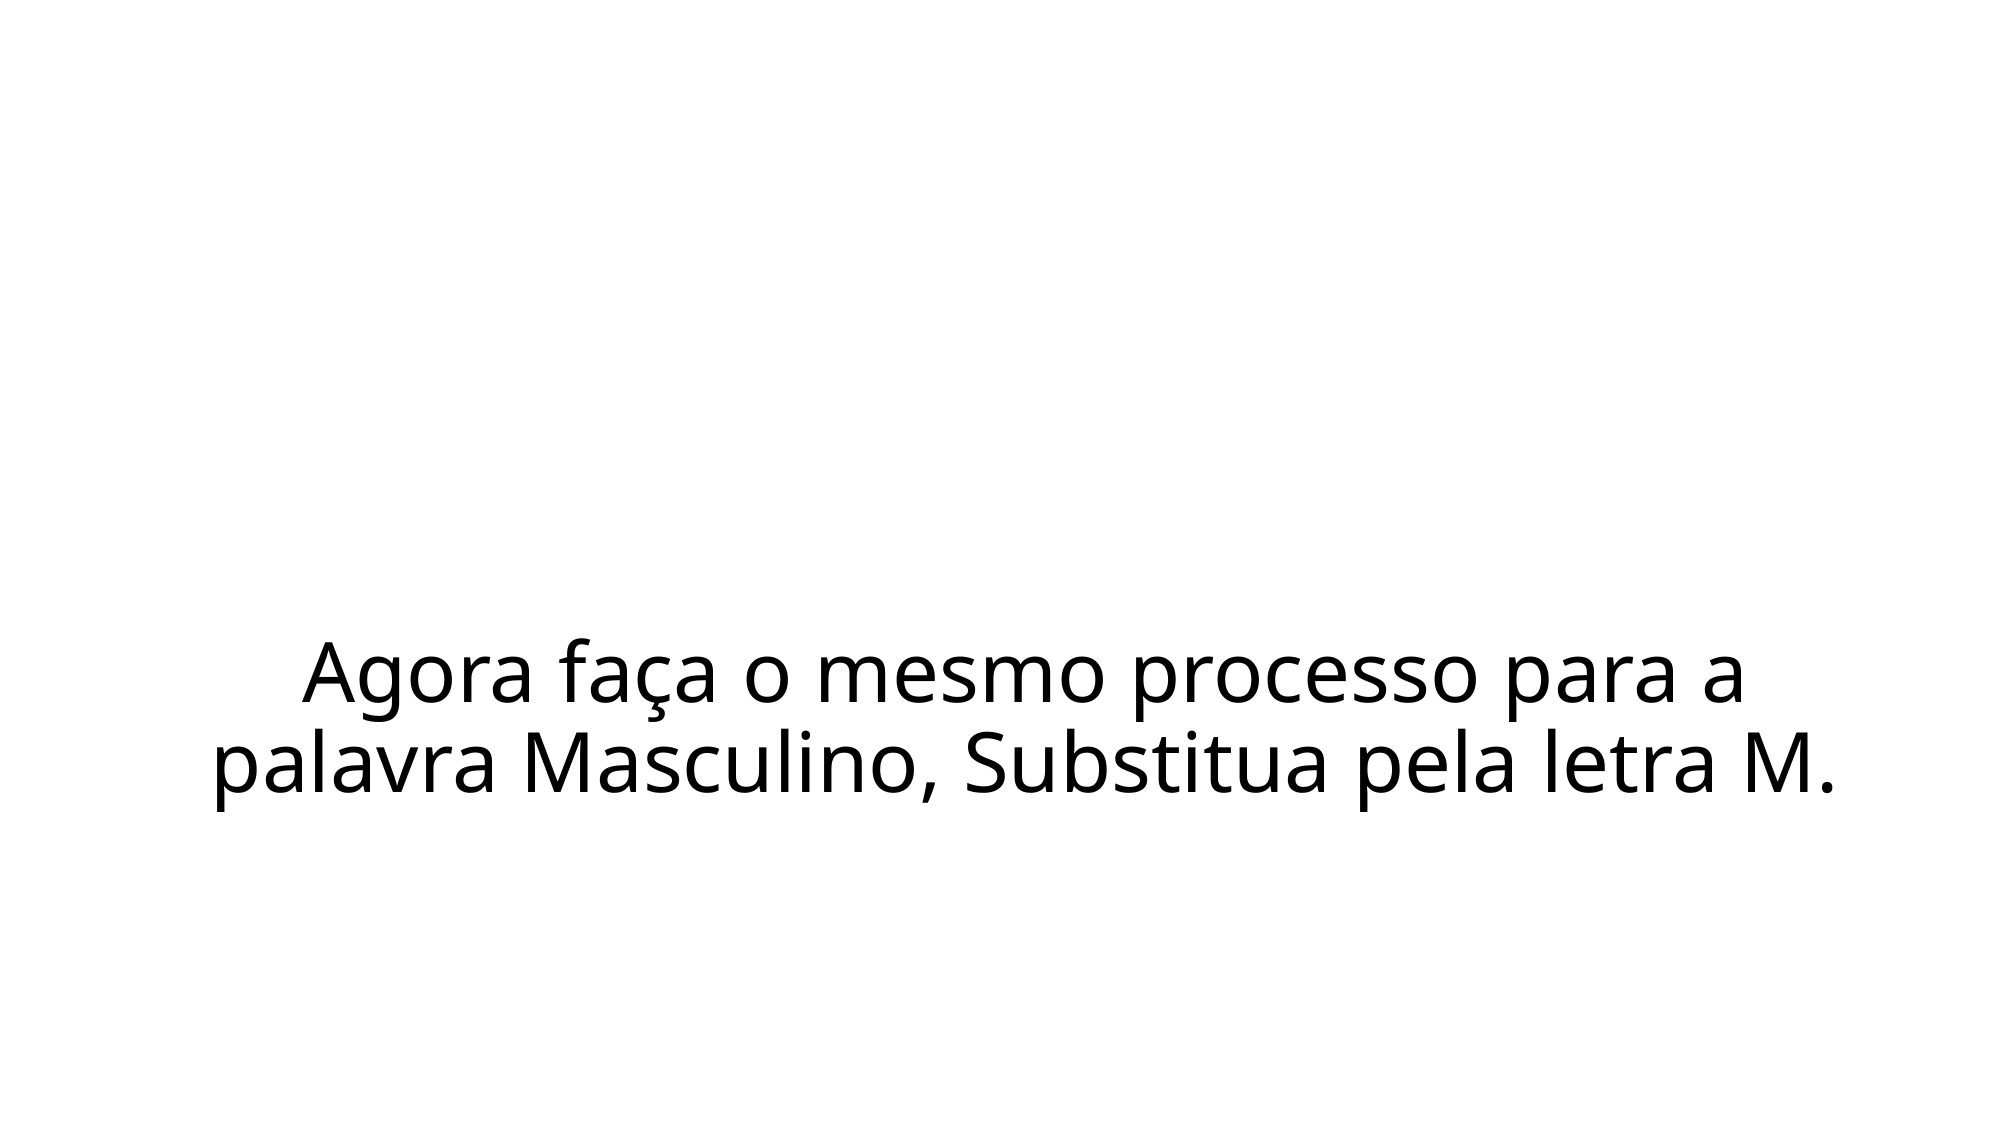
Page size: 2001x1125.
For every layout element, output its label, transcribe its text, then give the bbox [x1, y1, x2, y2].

title Agora faça o mesmo processo para a palavra Masculino, Substitua pela letra M. [187, 617, 1865, 818]
